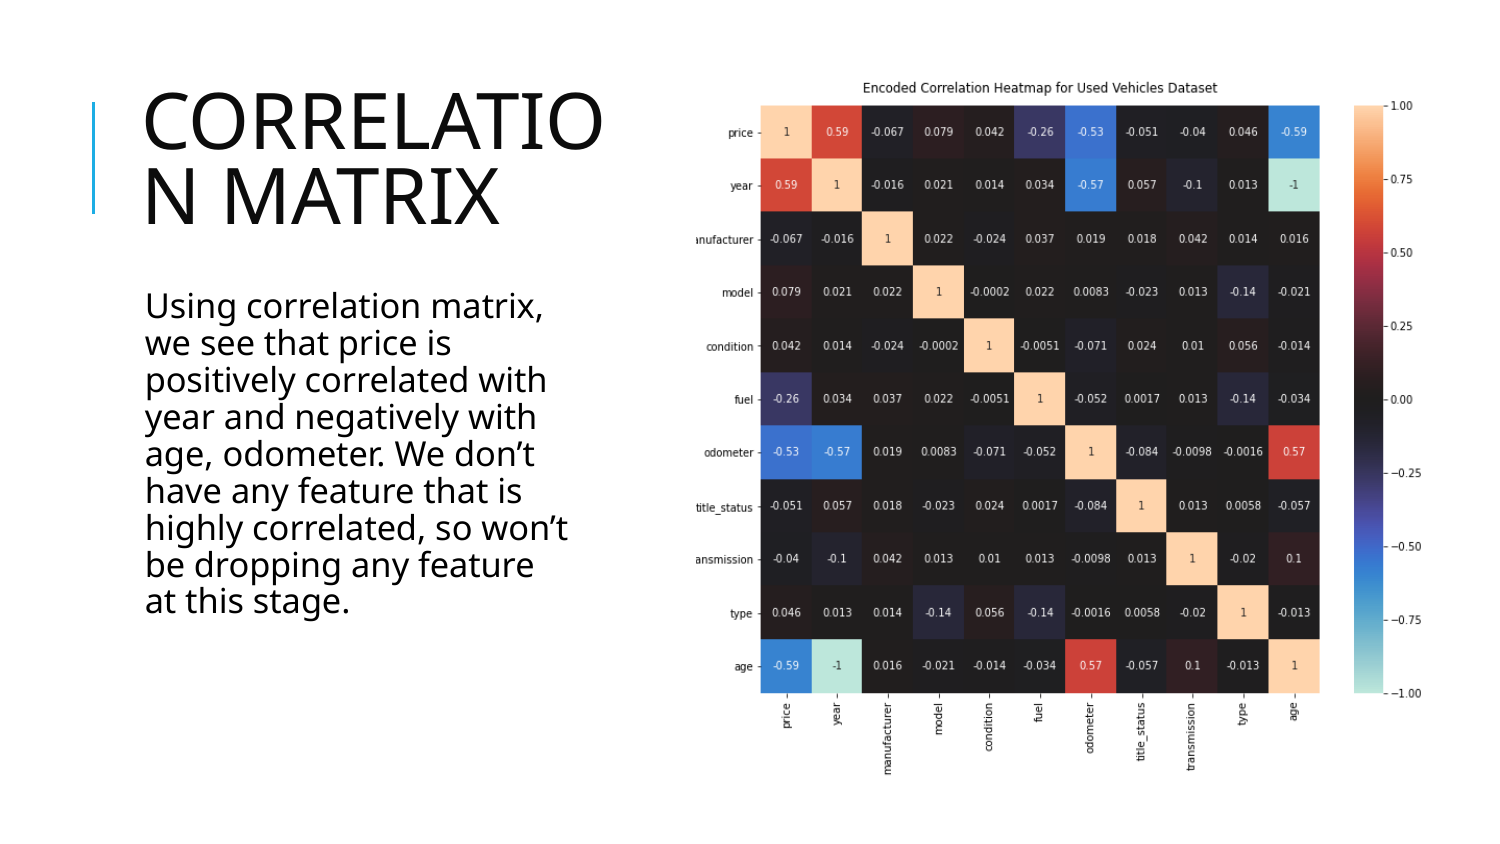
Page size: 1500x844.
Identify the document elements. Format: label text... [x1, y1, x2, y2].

title CORRELATION MATRIX [126, 71, 672, 257]
picture [695, 71, 1476, 784]
list Using correlation matrix, we see that price is positively correlated with year and negatively with age, odometer. We don’t have any feature that is highly correlated, so won’t be dropping any feature at this stage. [126, 281, 577, 766]
